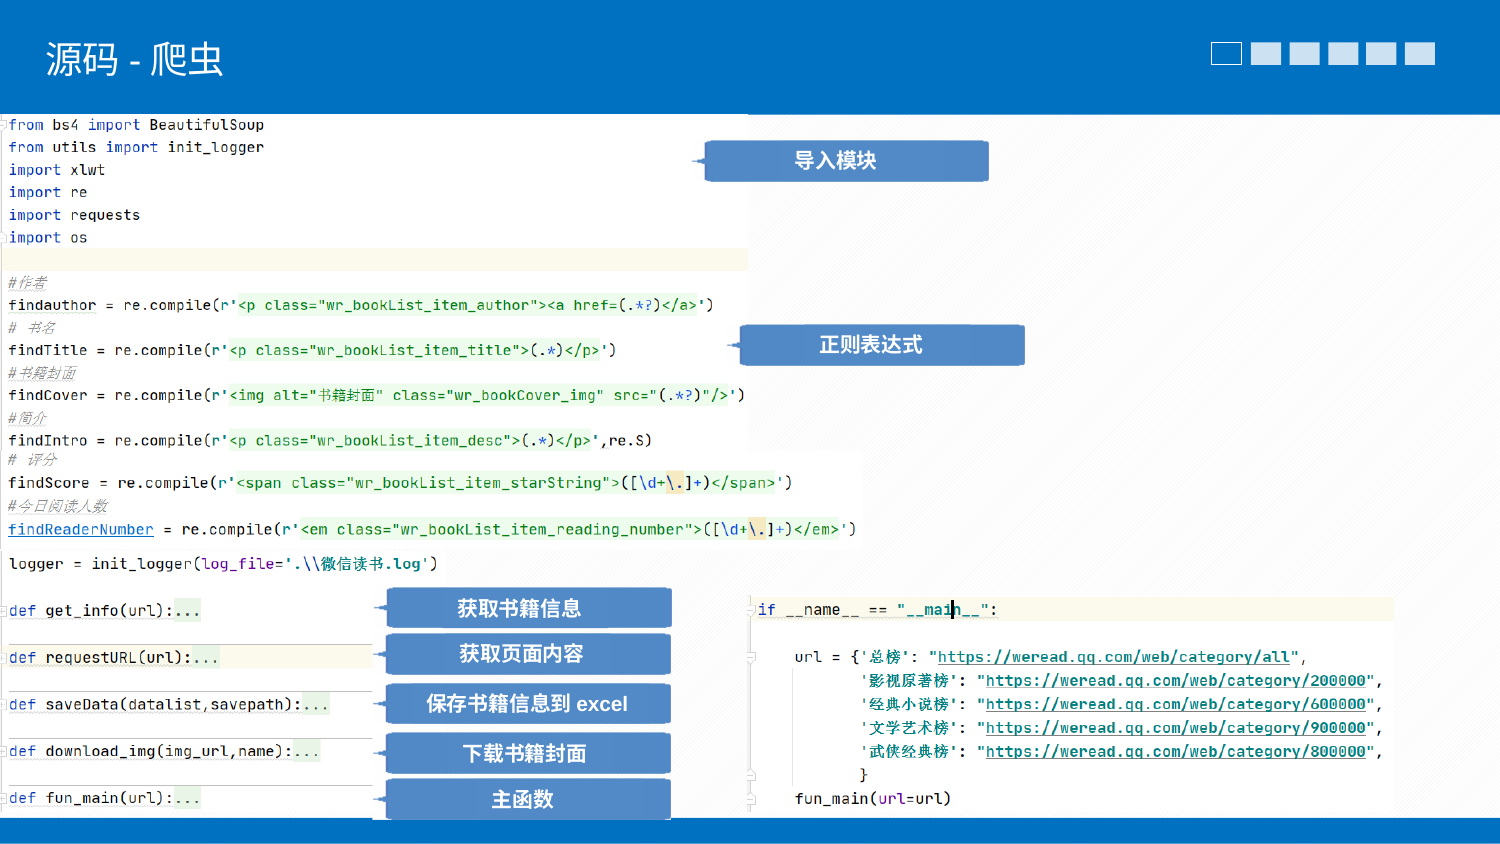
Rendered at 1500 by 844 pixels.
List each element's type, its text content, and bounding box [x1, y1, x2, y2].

text_box [1364, 40, 1398, 67]
text_box [1403, 40, 1437, 67]
text_box [1209, 40, 1243, 67]
picture [747, 595, 1394, 812]
text_box [1288, 40, 1322, 67]
picture [0, 114, 1025, 550]
text_box 源码-爬虫 [30, 28, 467, 89]
text_box [1249, 40, 1283, 67]
picture [0, 551, 672, 820]
text_box [1326, 40, 1360, 67]
